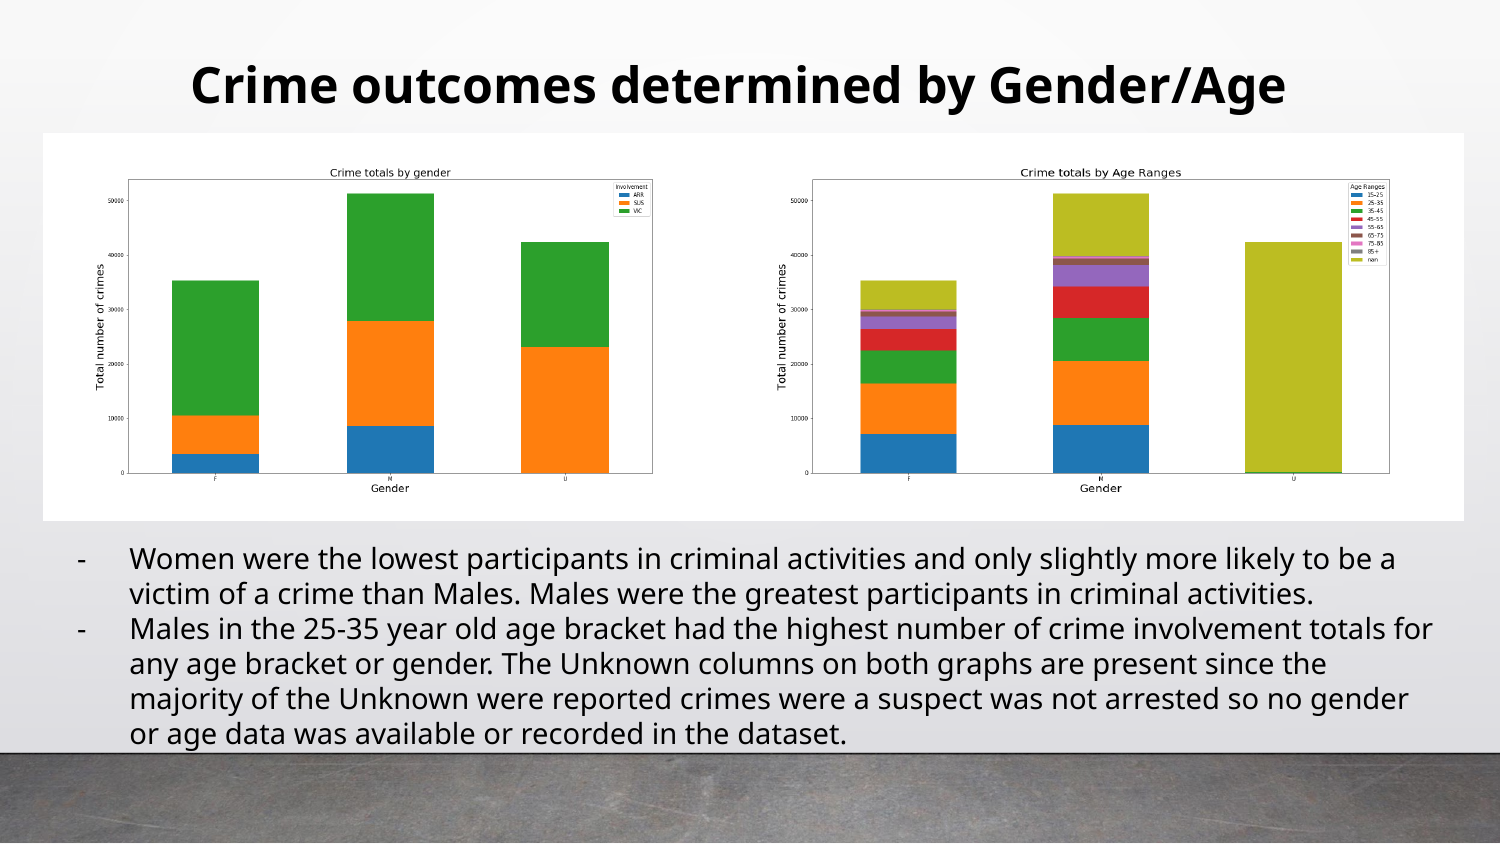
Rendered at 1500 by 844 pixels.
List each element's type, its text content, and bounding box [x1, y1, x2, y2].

picture [0, 753, 1500, 843]
text_box Women were the lowest participants in criminal activities and only slightly more likely to be a victim of a crime than Males. Males were the greatest participants in criminal activities. Males in the 25-35 year old age bracket had the highest number of crime involvement totals for any age bracket or gender. The Unknown columns on both graphs are present since the majority of the Unknown were reported crimes were a suspect was not arrested so no gender or age data was available or recorded in the dataset. [39, 525, 1461, 753]
picture [43, 133, 1464, 521]
title Crime outcomes determined by Gender/Age [40, 54, 1438, 135]
